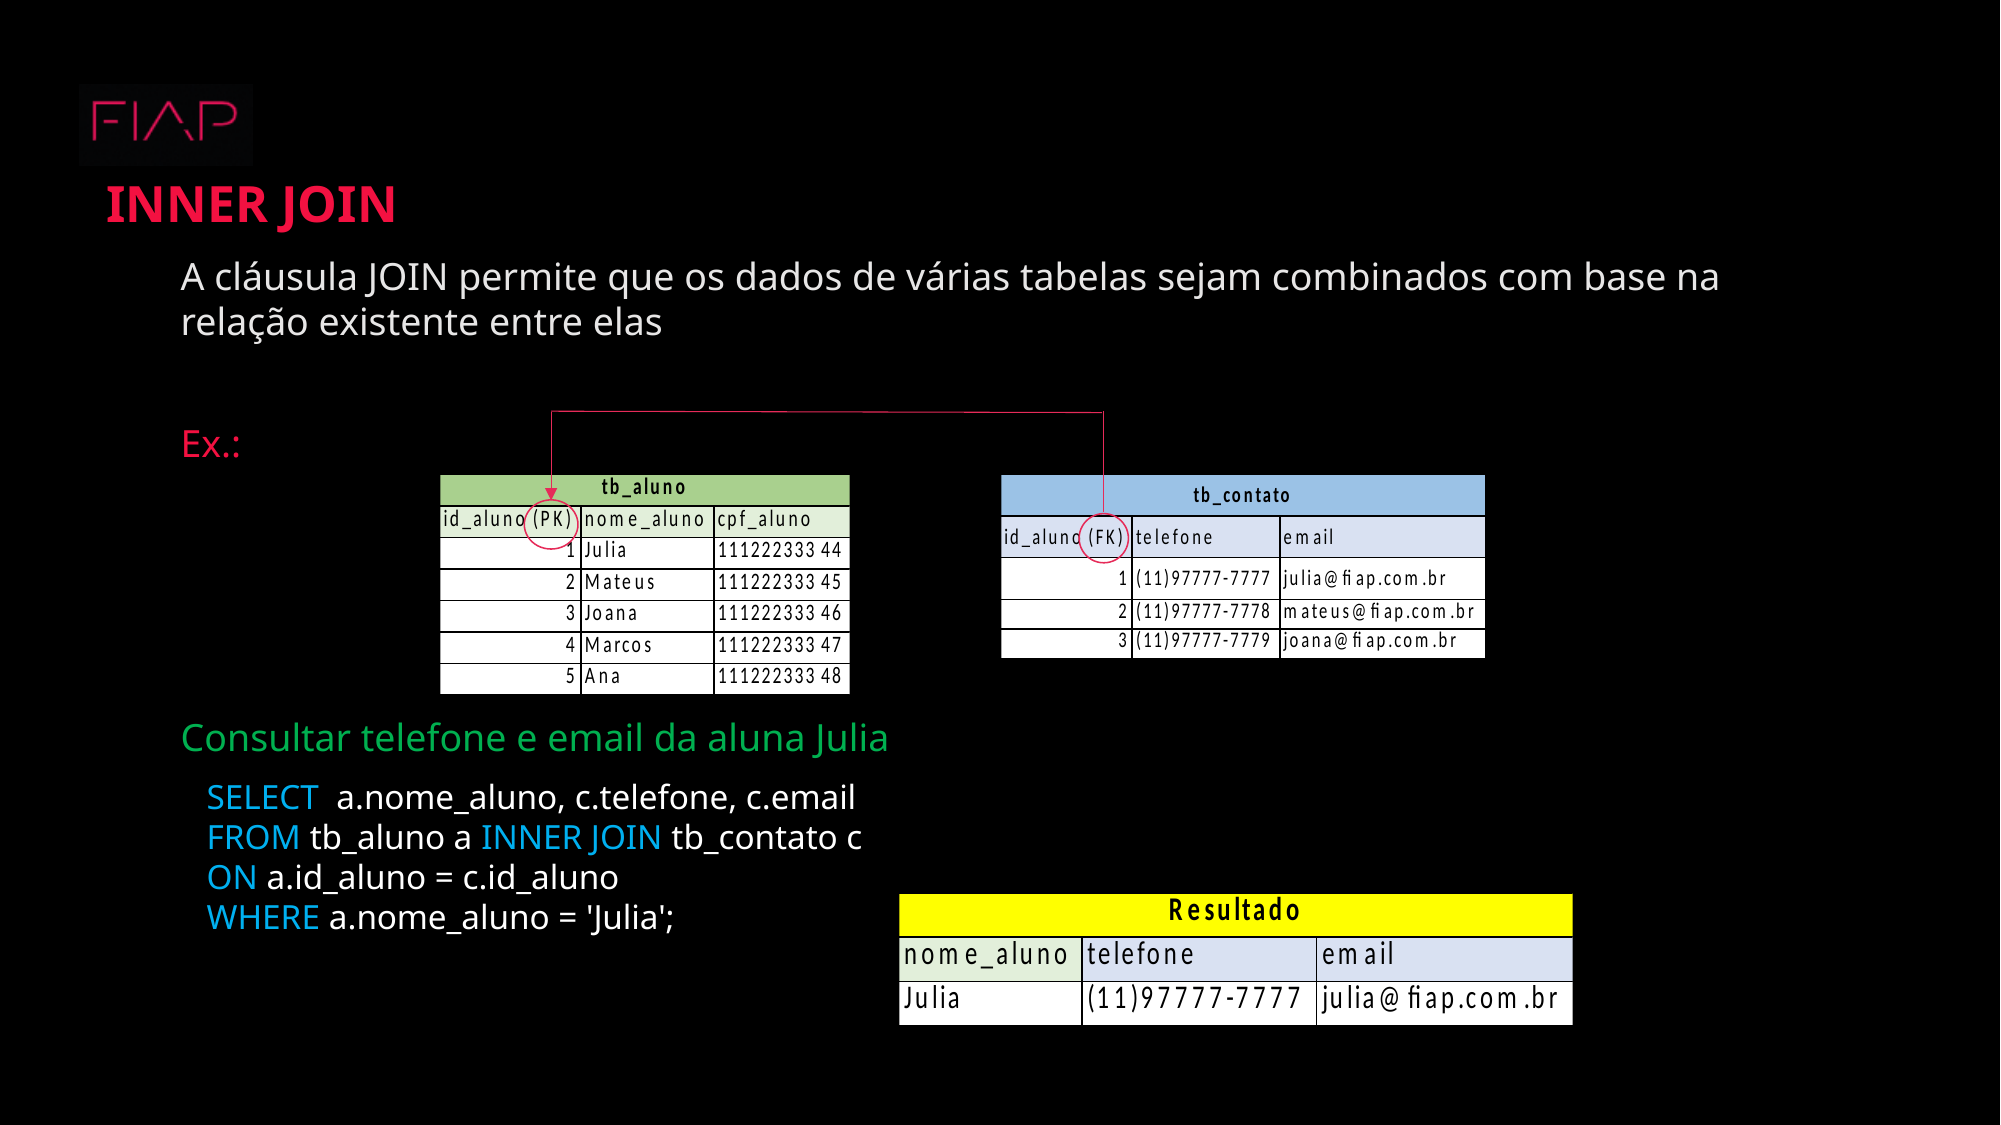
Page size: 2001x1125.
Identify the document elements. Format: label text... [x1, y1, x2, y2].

picture [79, 84, 253, 166]
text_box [438, 410, 1487, 696]
text_box SELECT a.nome_aluno, c.telefone, c.email FROM tb_aluno a INNER JOIN tb_contato c ON a.id_aluno = c.id_aluno WHERE a.nome_aluno = 'Julia'; [191, 769, 1218, 984]
text_box Consultar telefone e email da aluna Julia [165, 706, 1075, 767]
text_box Ex.: [165, 412, 301, 473]
text_box A cláusula JOIN permite que os dados de várias tabelas sejam combinados com base na relação existente entre elas [165, 245, 1844, 350]
text_box INNER JOIN [91, 165, 1092, 241]
picture [897, 892, 1575, 1027]
